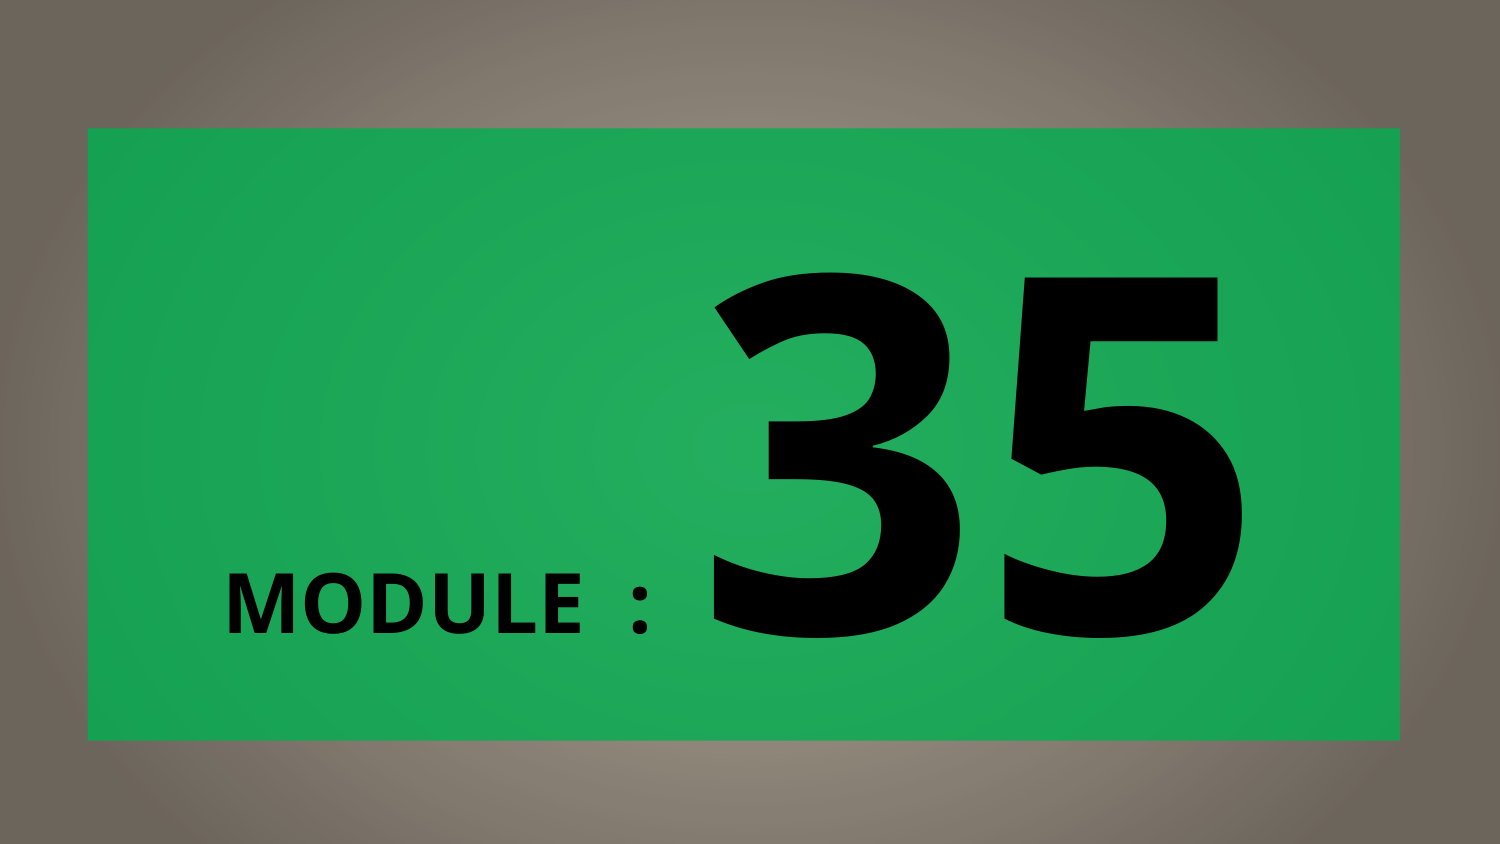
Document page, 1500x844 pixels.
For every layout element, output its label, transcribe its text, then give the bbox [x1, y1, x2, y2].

text_box MODULE : 35 [87, 128, 1400, 741]
